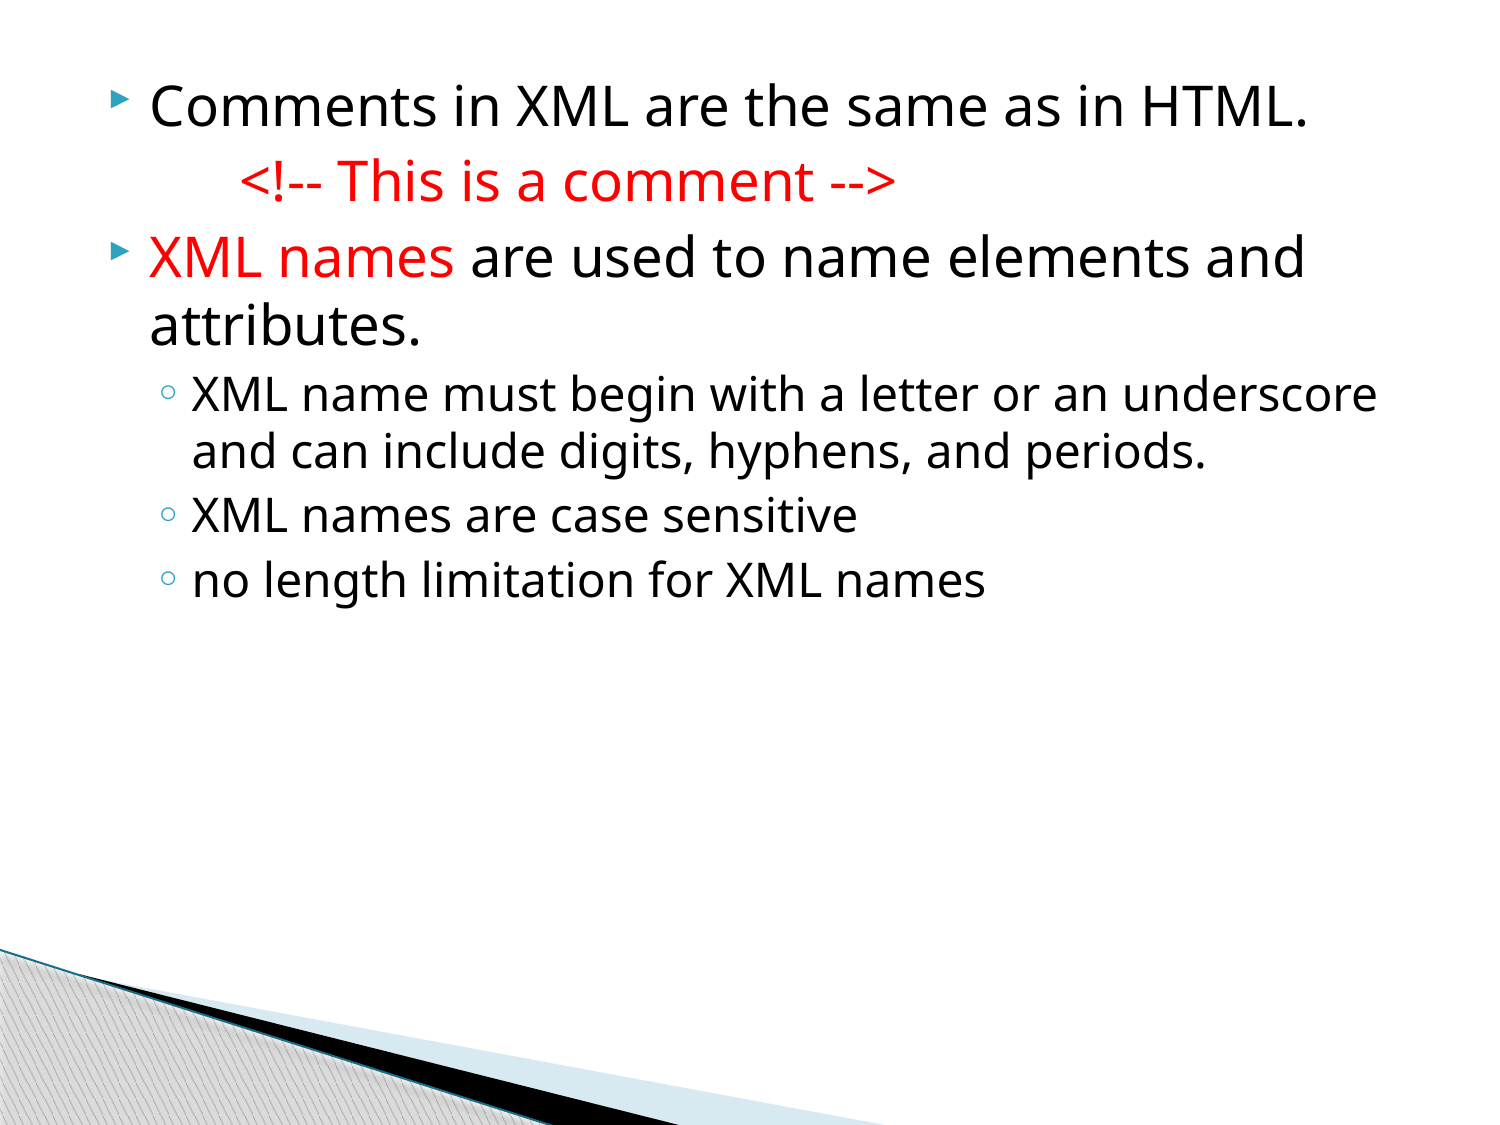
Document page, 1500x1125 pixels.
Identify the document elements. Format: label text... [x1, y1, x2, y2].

list Comments in XML are the same as in HTML. <!-- This is a comment --> XML names are used to name elements and attributes. XML name must begin with a letter or an underscore and can include digits, hyphens, and periods. XML names are case sensitive no length limitation for XML names [75, 62, 1425, 1005]
